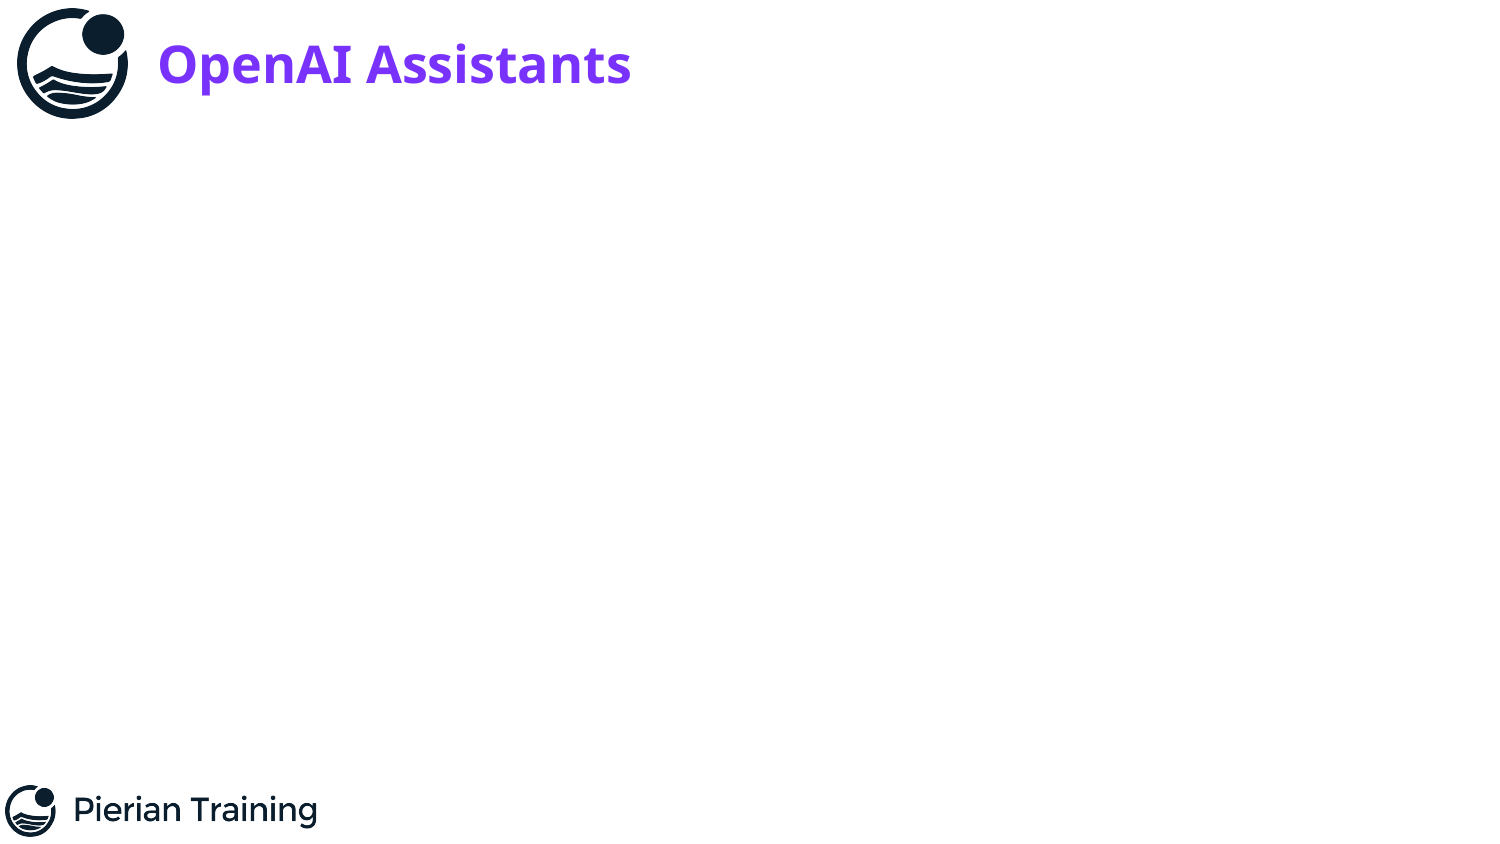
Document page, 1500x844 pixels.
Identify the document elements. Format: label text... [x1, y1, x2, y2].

picture [4, 785, 318, 837]
text_box OpenAI Assistants [142, 16, 1239, 110]
picture [16, 8, 128, 120]
